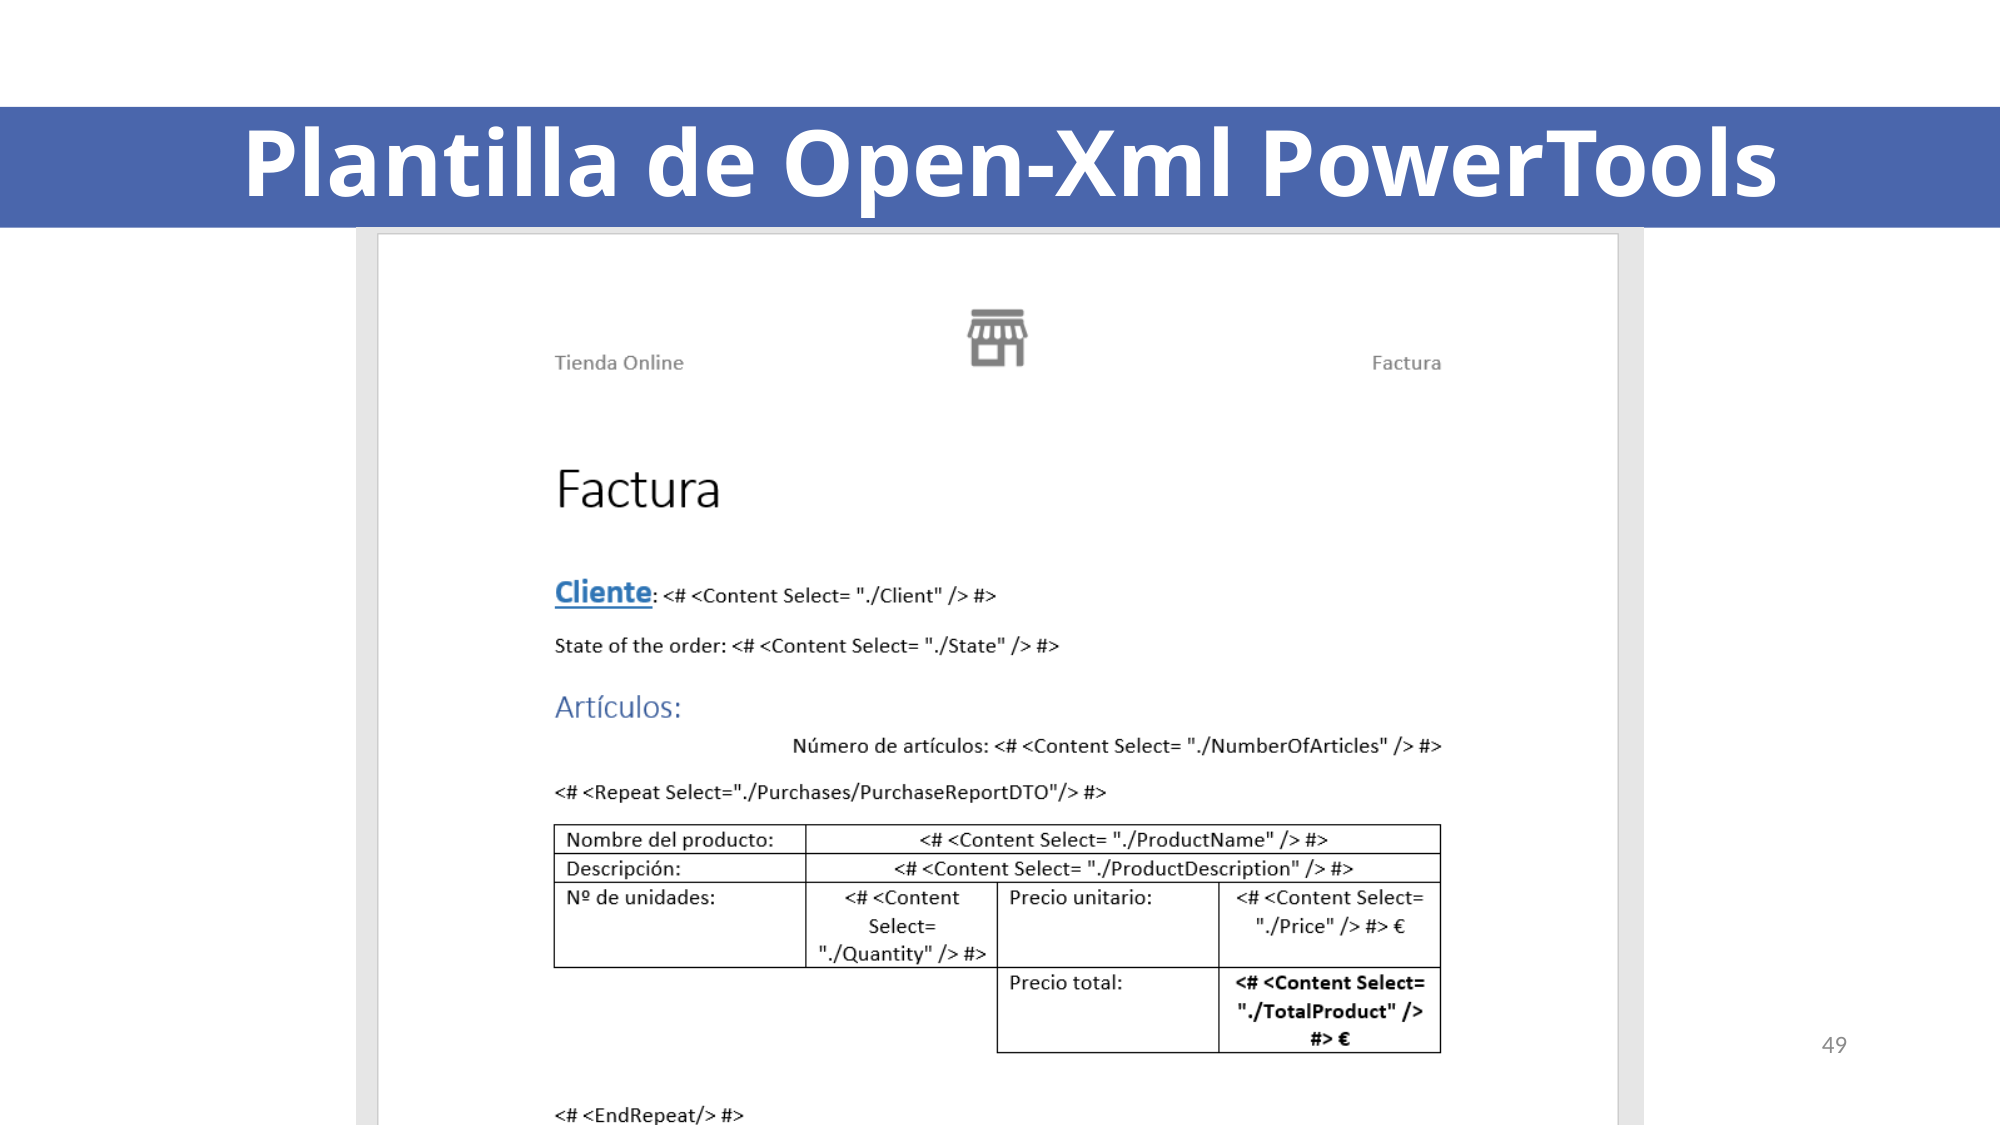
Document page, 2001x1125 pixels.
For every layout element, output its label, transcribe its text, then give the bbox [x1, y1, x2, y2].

title Plantilla de Open-Xml PowerTools [91, 105, 1931, 228]
text_box [1644, 106, 2000, 229]
picture [356, 227, 1644, 1125]
slide_number 49 [1644, 1014, 1863, 1074]
text_box [0, 106, 356, 229]
